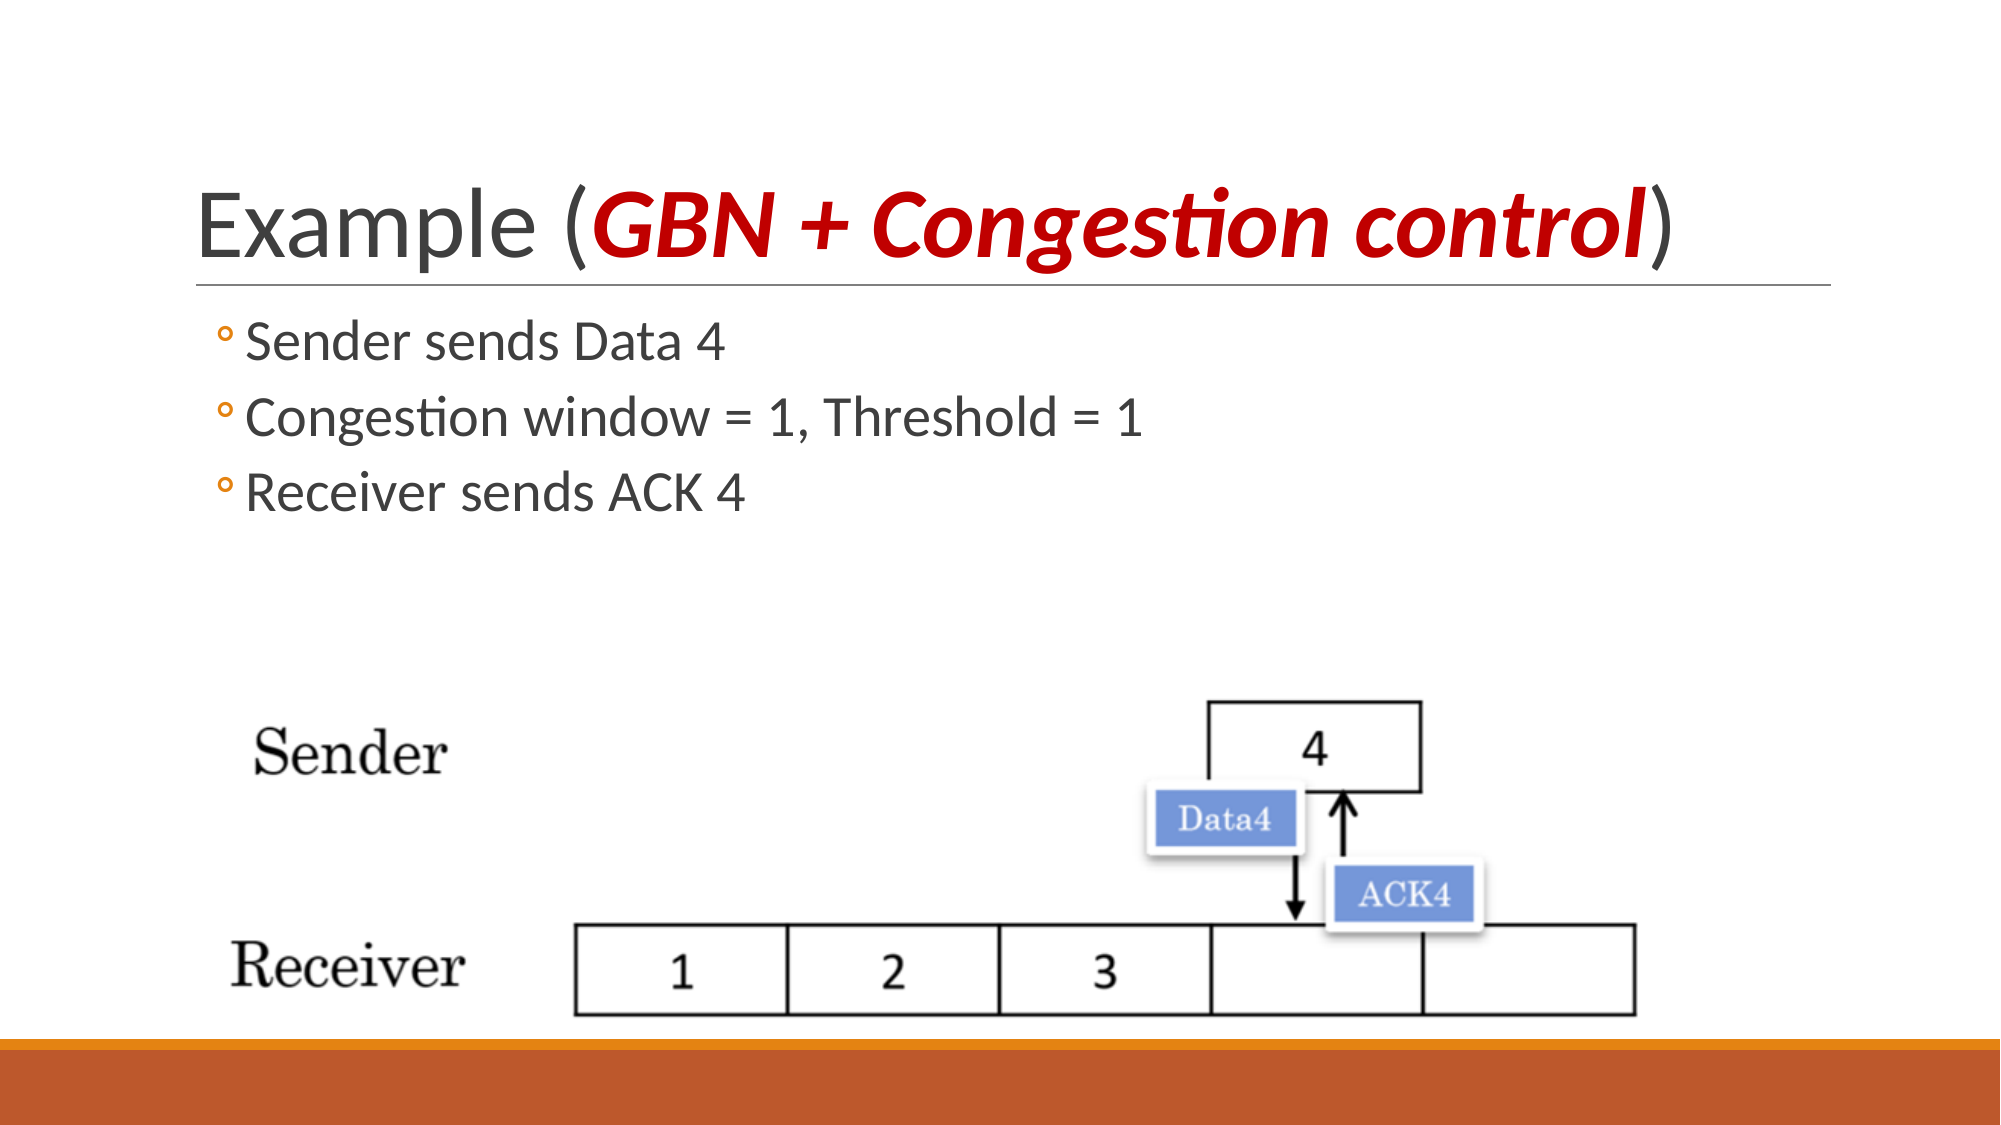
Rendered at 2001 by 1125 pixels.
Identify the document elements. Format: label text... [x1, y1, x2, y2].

picture [229, 692, 1647, 1035]
list Sender sends Data 4 Congestion window = 1, Threshold = 1 Receiver sends ACK 4 [182, 302, 1833, 963]
title Example (GBN + Congestion control) [180, 47, 1830, 285]
